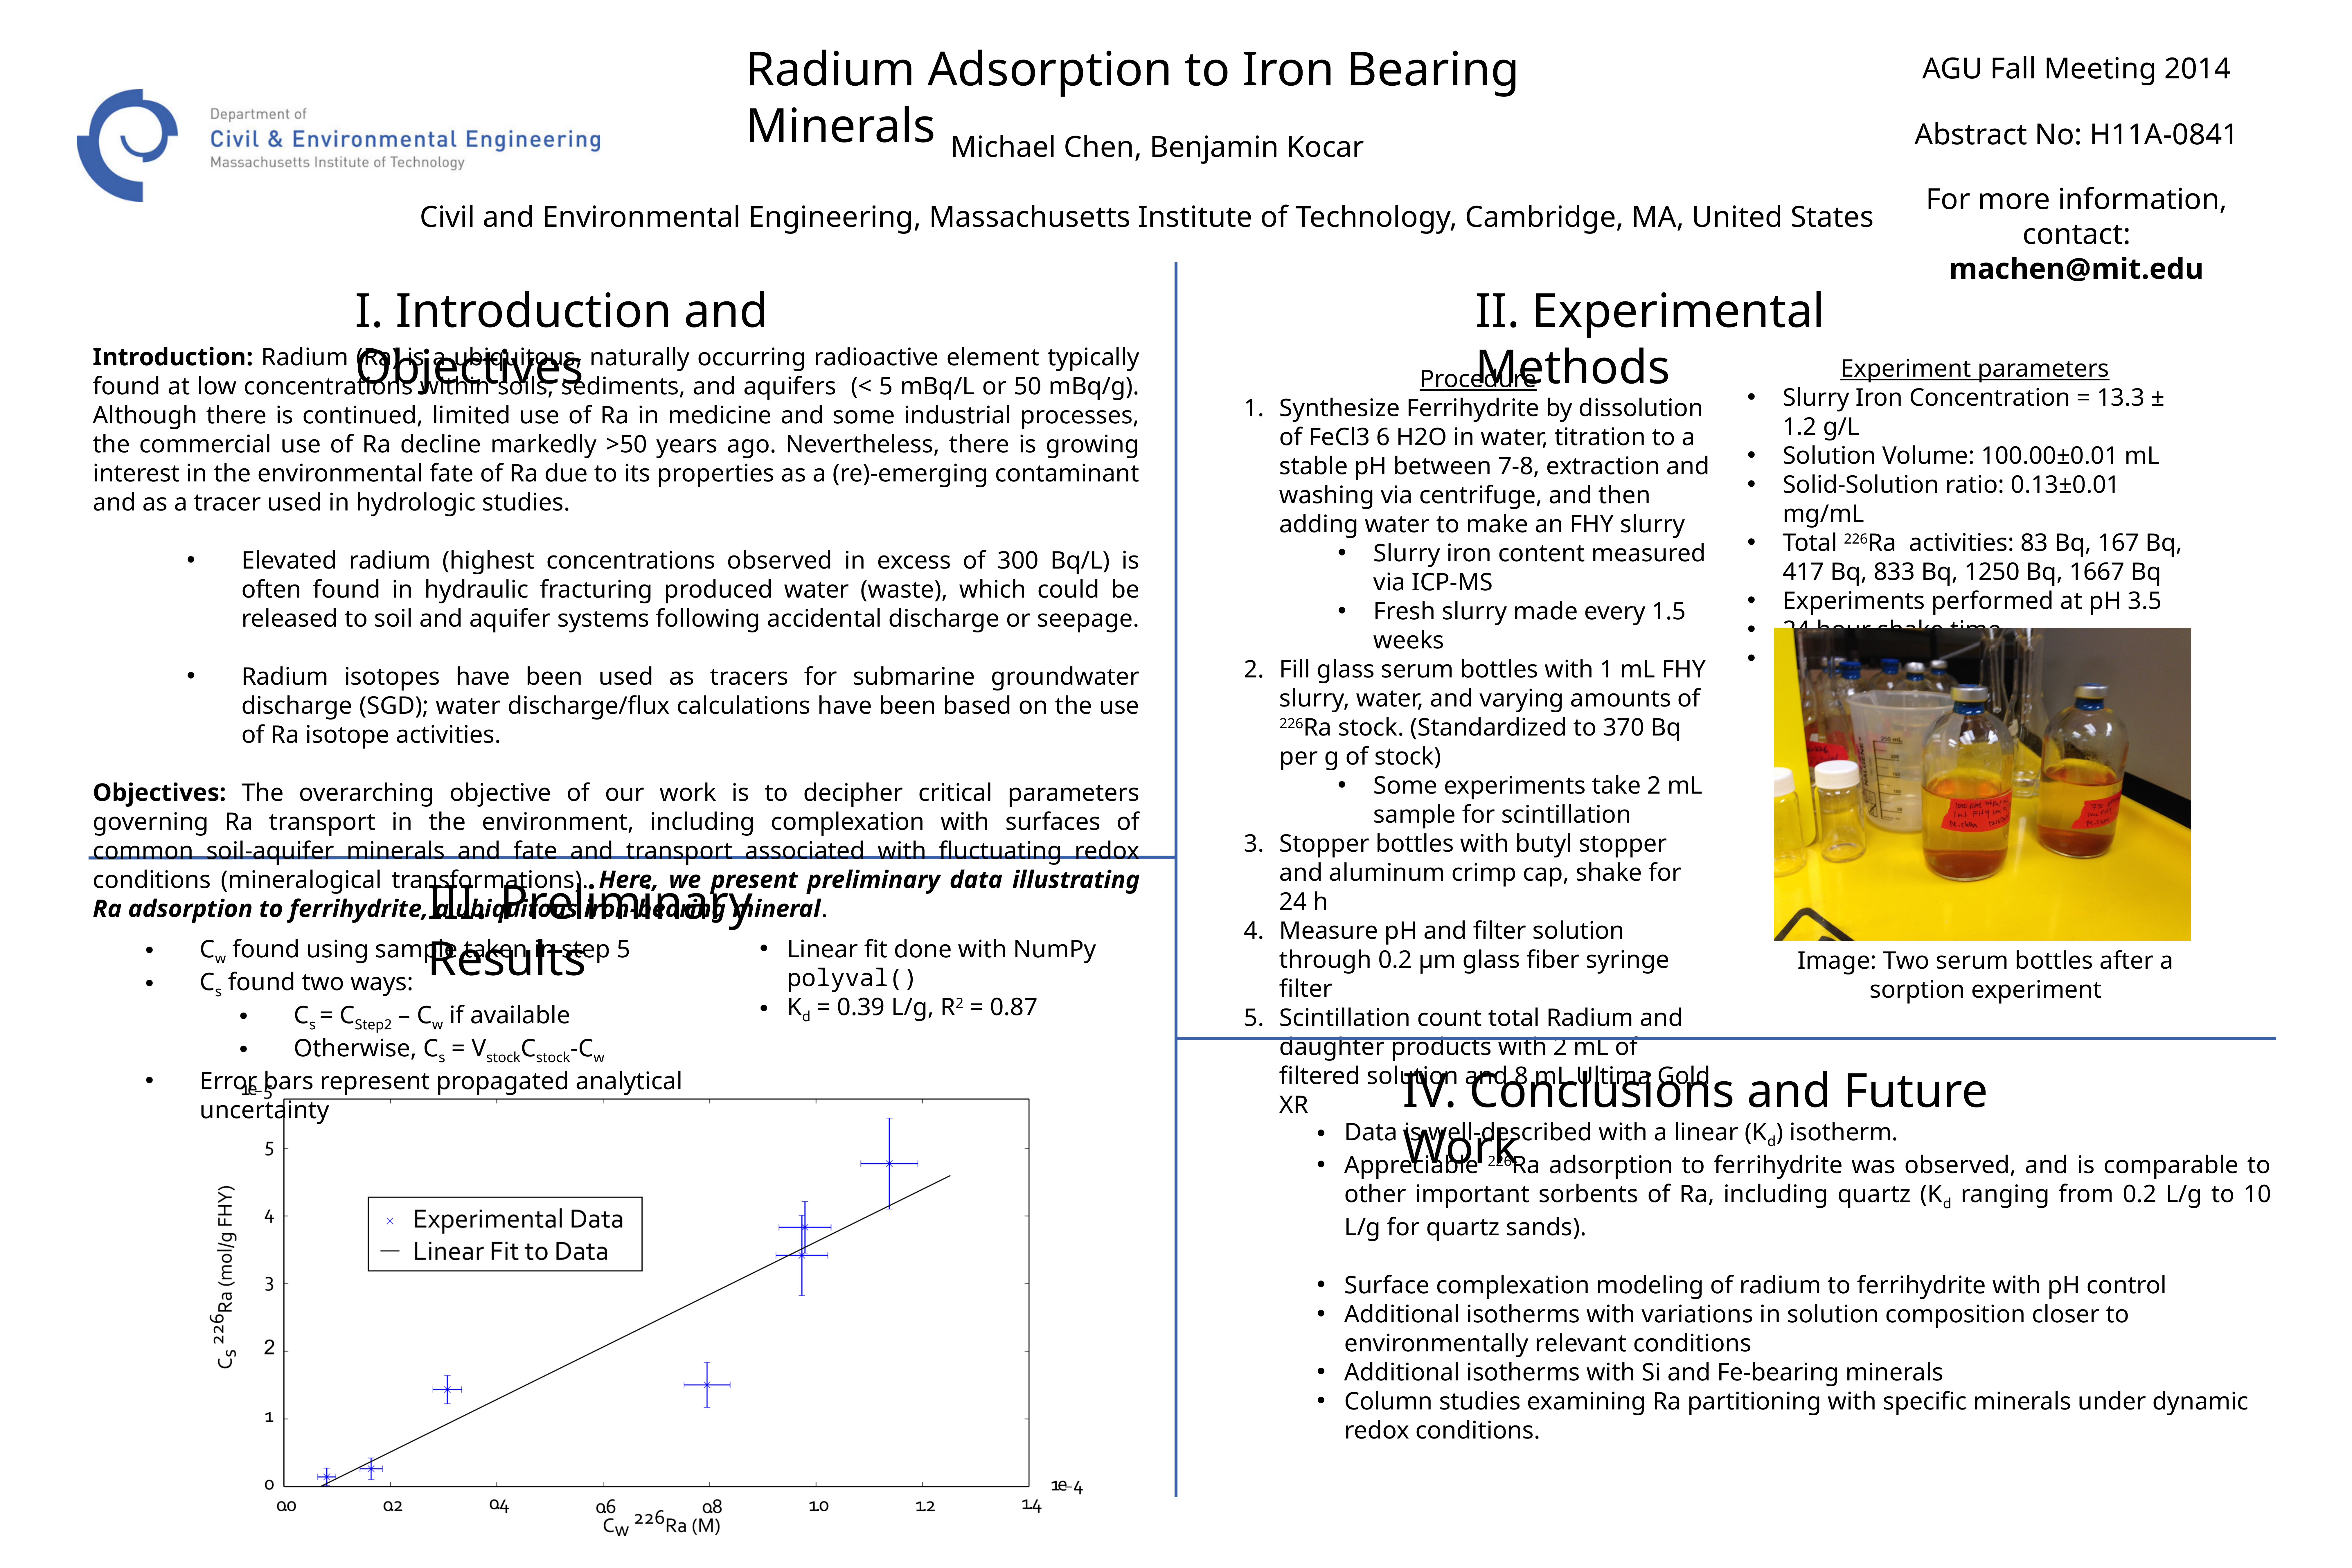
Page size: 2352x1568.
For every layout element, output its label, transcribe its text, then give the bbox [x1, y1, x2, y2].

text_box Data is well-described with a linear (Kd) isotherm. Appreciable 226Ra adsorption to ferrihydrite was observed, and is comparable to other important sorbents of Ra, including quartz (Kd ranging from 0.2 L/g to 10 L/g for quartz sands). Surface complexation modeling of radium to ferrihydrite with pH control Additional isotherms with variations in solution composition closer to environmentally relevant conditions Additional isotherms with Si and Fe-bearing minerals Column studies examining Ra partitioning with specific minerals under dynamic redox conditions. [1313, 1114, 2276, 1504]
text_box Introduction: Radium (Ra) is a ubiquitous, naturally occurring radioactive element typically found at low concentrations within soils, sediments, and aquifers (< 5 mBq/L or 50 mBq/g). Although there is continued, limited use of Ra in medicine and some industrial processes, the commercial use of Ra decline markedly >50 years ago. Nevertheless, there is growing interest in the environmental fate of Ra due to its properties as a (re)-emerging contaminant and as a tracer used in hydrologic studies. Elevated radium (highest concentrations observed in excess of 300 Bq/L) is often found in hydraulic fracturing produced water (waste), which could be released to soil and aquifer systems following accidental discharge or seepage. Radium isotopes have been used as tracers for submarine groundwater discharge (SGD); water discharge/flux calculations have been based on the use of Ra isotope activities. Objectives: The overarching objective of our work is to decipher critical parameters governing Ra transport in the environment, including complexation with surfaces of common soil-aquifer minerals and fate and transport associated with fluctuating redox conditions (mineralogical transformations). Here, we present preliminary data illustrating Ra adsorption to ferrihydrite, a ubiquitous iron-bearing mineral. [88, 339, 1145, 857]
text_box Cw found using sample taken in step 5 Cs found two ways: Cs = CStep2 – Cw if available Otherwise, Cs = VstockCstock-Cw Error bars represent propagated analytical uncertainty [141, 931, 766, 1125]
text_box I. Introduction and Objectives [350, 278, 938, 339]
text_box Radium Adsorption to Iron Bearing Minerals [741, 36, 1611, 154]
text_box Linear fit done with NumPy polyval() Kd = 0.39 L/g, R2 = 0.87 [766, 931, 1163, 1026]
text_box II. Experimental Methods [1471, 278, 1981, 395]
text_box Experiment parameters Slurry Iron Concentration = 13.3 ± 1.2 g/L Solution Volume: 100.00±0.01 mL Solid-Solution ratio: 0.13±0.01 mg/mL Total 226Ra activities: 83 Bq, 167 Bq, 417 Bq, 833 Bq, 1250 Bq, 1667 Bq Experiments performed at pH 3.5 24 hour shake time Counting efficiency: 43% [1743, 350, 2207, 674]
text_box AGU Fall Meeting 2014 [1883, 47, 2270, 87]
text_box III. Preliminary Results [794, 924, 866, 931]
text_box [79, 906, 794, 940]
picture [164, 1049, 1125, 1549]
text_box Michael Chen, Benjamin Kocar [931, 126, 1384, 165]
text_box Procedure Synthesize Ferrihydrite by dissolution of FeCl3 6 H2O in water, titration to a stable pH between 7-8, extraction and washing via centrifuge, and then adding water to make an FHY slurry Slurry iron content measured via ICP-MS Fresh slurry made every 1.5 weeks Fill glass serum bottles with 1 mL FHY slurry, water, and varying amounts of 226Ra stock. (Standardized to 370 Bq per g of stock) Some experiments take 2 mL sample for scintillation Stopper bottles with butyl stopper and aluminum crimp cap, shake for 24 h Measure pH and filter solution through 0.2 µm glass fiber syringe filter Scintillation count total Radium and daughter products with 2 mL of filtered solution and 8 mL Ultima Gold XR [1240, 1040, 1717, 1120]
text_box Civil and Environmental Engineering, Massachusetts Institute of Technology, Cambridge, MA, United States [415, 195, 1880, 235]
picture [77, 89, 600, 202]
text_box For more information, contact: machen@mit.edu [1883, 178, 2270, 287]
picture [1774, 628, 2191, 941]
text_box Introduction: Radium (Ra) is a ubiquitous, naturally occurring radioactive element typically found at low concentrations within soils, sediments, and aquifers (< 5 mBq/L or 50 mBq/g). Although there is continued, limited use of Ra in medicine and some industrial processes, the commercial use of Ra decline markedly >50 years ago. Nevertheless, there is growing interest in the environmental fate of Ra due to its properties as a (re)-emerging contaminant and as a tracer used in hydrologic studies. Elevated radium (highest concentrations observed in excess of 300 Bq/L) is often found in hydraulic fracturing produced water (waste), which could be released to soil and aquifer systems following accidental discharge or seepage. Radium isotopes have been used as tracers for submarine groundwater discharge (SGD); water discharge/flux calculations have been based on the use of Ra isotope activities. Objectives: The overarching objective of our work is to decipher critical parameters governing Ra transport in the environment, including complexation with surfaces of common soil-aquifer minerals and fate and transport associated with fluctuating redox conditions (mineralogical transformations). Here, we present preliminary data illustrating Ra adsorption to ferrihydrite, a ubiquitous iron-bearing mineral. [88, 858, 1145, 924]
text_box Procedure Synthesize Ferrihydrite by dissolution of FeCl3 6 H2O in water, titration to a stable pH between 7-8, extraction and washing via centrifuge, and then adding water to make an FHY slurry Slurry iron content measured via ICP-MS Fresh slurry made every 1.5 weeks Fill glass serum bottles with 1 mL FHY slurry, water, and varying amounts of 226Ra stock. (Standardized to 370 Bq per g of stock) Some experiments take 2 mL sample for scintillation Stopper bottles with butyl stopper and aluminum crimp cap, shake for 24 h Measure pH and filter solution through 0.2 µm glass fiber syringe filter Scintillation count total Radium and daughter products with 2 mL of filtered solution and 8 mL Ultima Gold XR [1240, 361, 1717, 1037]
text_box IV. Conclusions and Future Work [1717, 1058, 2053, 1114]
text_box Image: Two serum bottles after a sorption experiment [1780, 943, 2191, 1005]
text_box Abstract No: H11A-0841 [1883, 113, 2270, 152]
